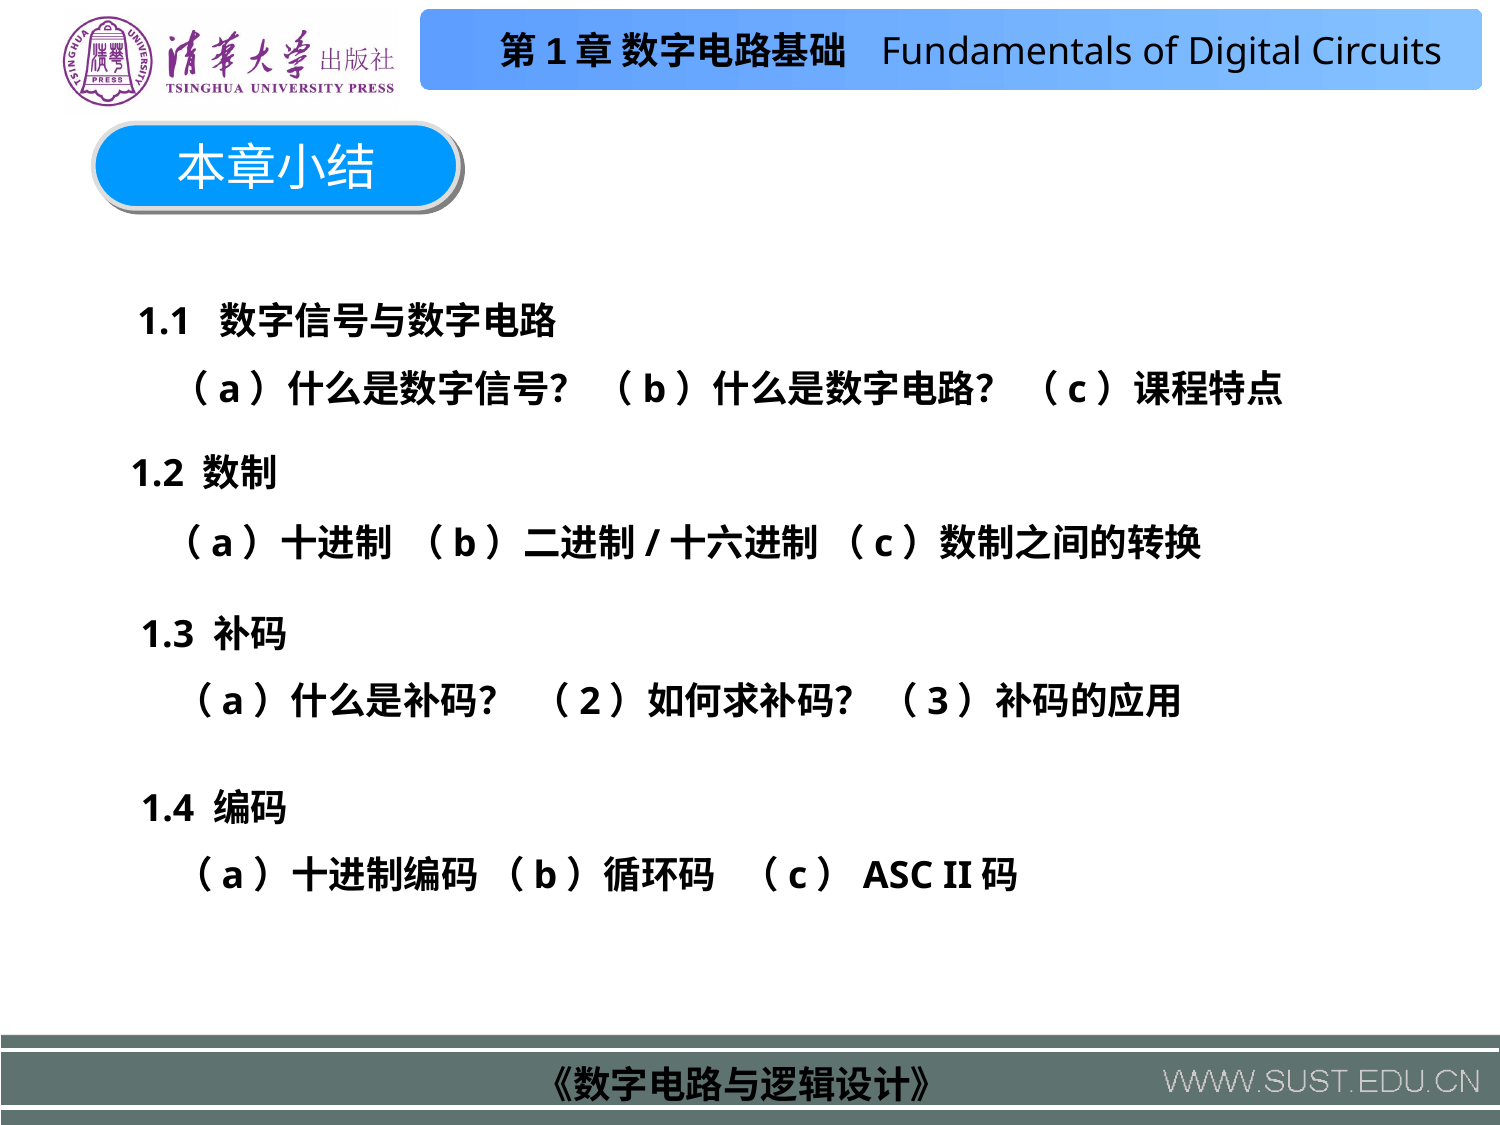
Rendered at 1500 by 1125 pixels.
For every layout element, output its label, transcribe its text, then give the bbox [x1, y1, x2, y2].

picture [59, 8, 397, 116]
text_box 2. 十进制代码 [1151, 1057, 1492, 1105]
text_box 1.1 数字信号与数字电路 （a）什么是数字信号？ （b）什么是数字电路？ （c）课程特点 [122, 267, 1316, 418]
text_box 1.4 编码 （a）十进制编码 （b）循环码 （c）ASC II码 [126, 753, 1122, 904]
text_box 1.2 数制 （a）十进制 （b）二进制/十六进制 （c）数制之间的转换 [115, 418, 1316, 578]
text_box 1.3 补码 （a）什么是补码？ （2）如何求补码？ （3）补码的应用 [125, 579, 1339, 730]
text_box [93, 123, 459, 209]
